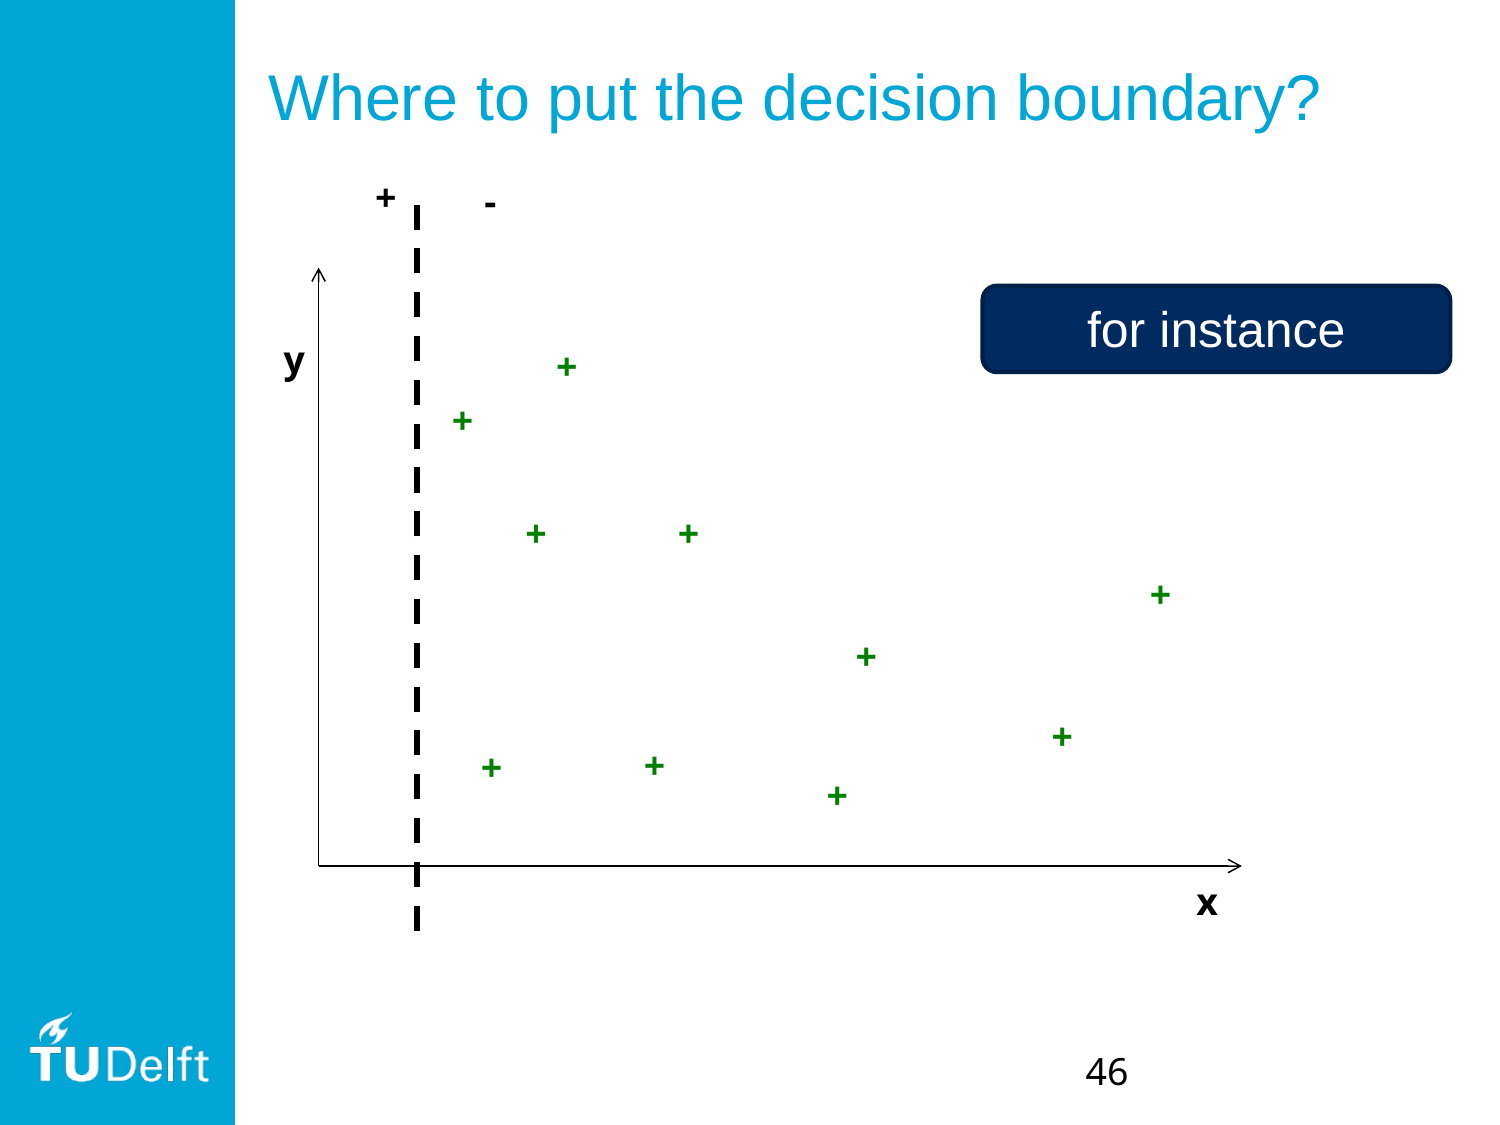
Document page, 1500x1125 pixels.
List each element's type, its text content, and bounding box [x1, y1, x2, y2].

text_box + [466, 736, 518, 796]
text_box + [840, 625, 893, 686]
text_box + [437, 389, 489, 450]
text_box + [360, 166, 412, 226]
text_box + [510, 502, 562, 563]
text_box + [1135, 563, 1187, 623]
text_box - [469, 170, 512, 231]
text_box x [1181, 880, 1233, 930]
text_box + [1036, 705, 1089, 766]
slide_number 46 [1075, 1042, 1425, 1103]
title Where to put the decision boundary? [268, 55, 1423, 231]
text_box + [811, 764, 864, 825]
text_box + [541, 335, 593, 396]
text_box for instance [980, 283, 1453, 375]
text_box + [628, 735, 681, 795]
text_box + [663, 502, 715, 563]
text_box y [268, 328, 312, 389]
